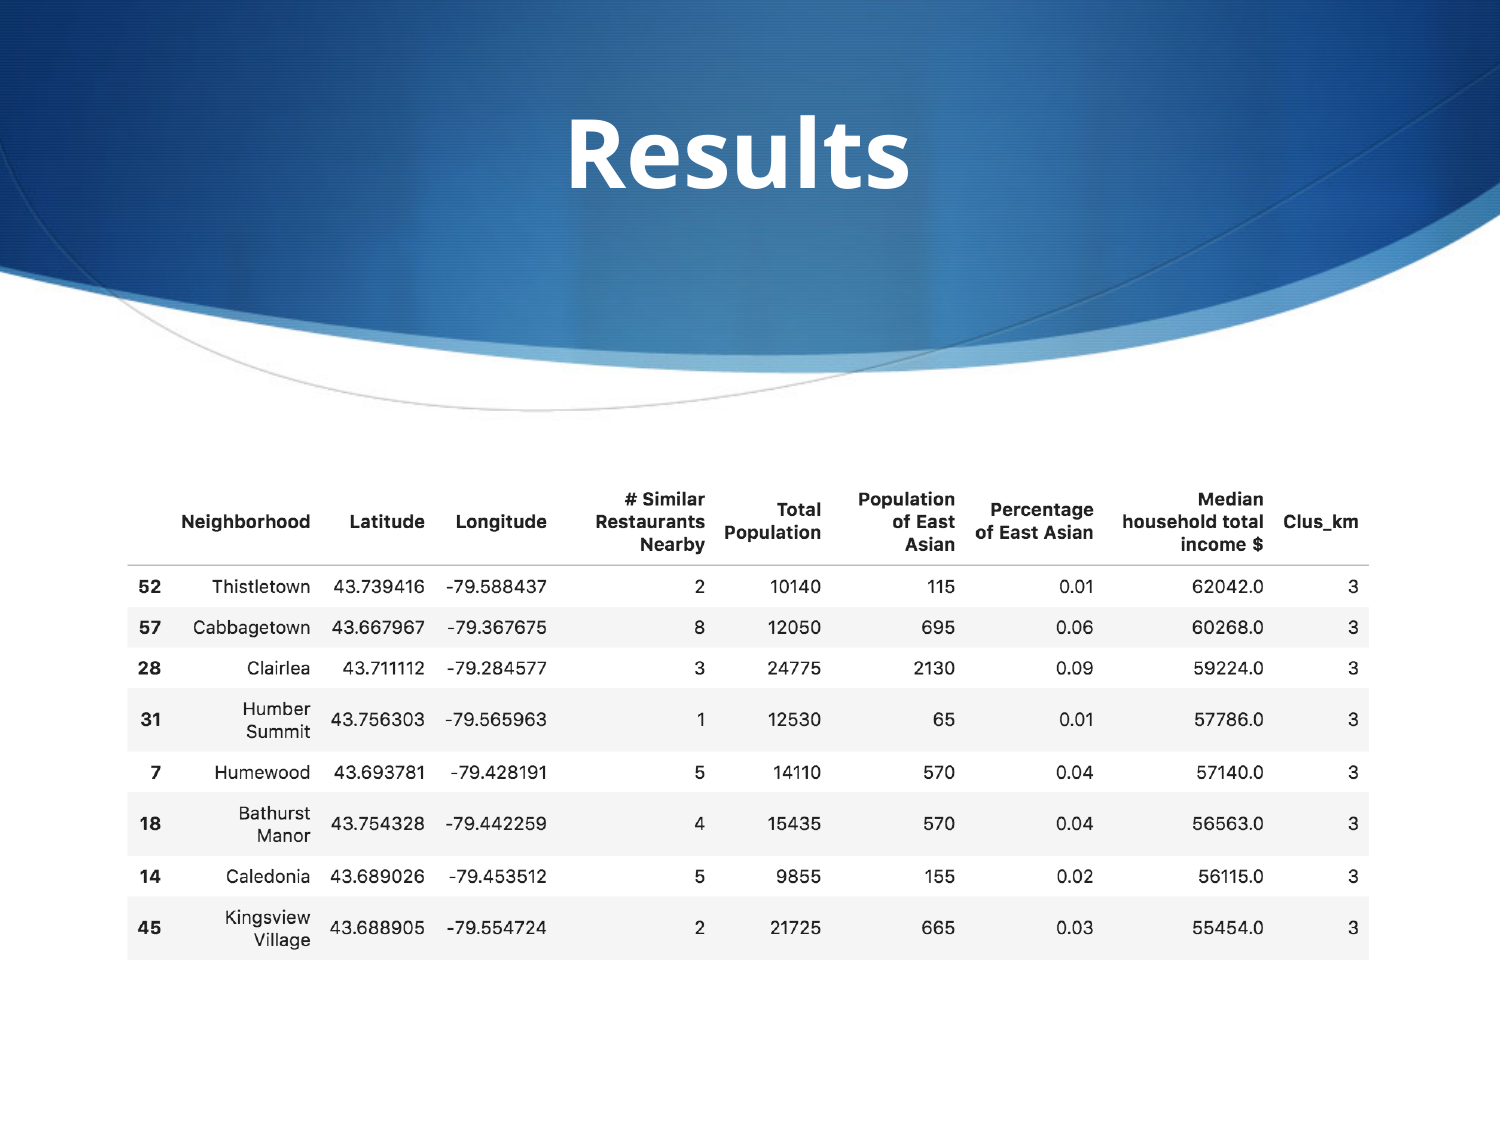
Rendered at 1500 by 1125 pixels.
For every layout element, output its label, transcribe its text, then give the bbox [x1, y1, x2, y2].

picture [0, 0, 1500, 1125]
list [120, 453, 1379, 991]
title Results [75, 56, 1425, 245]
